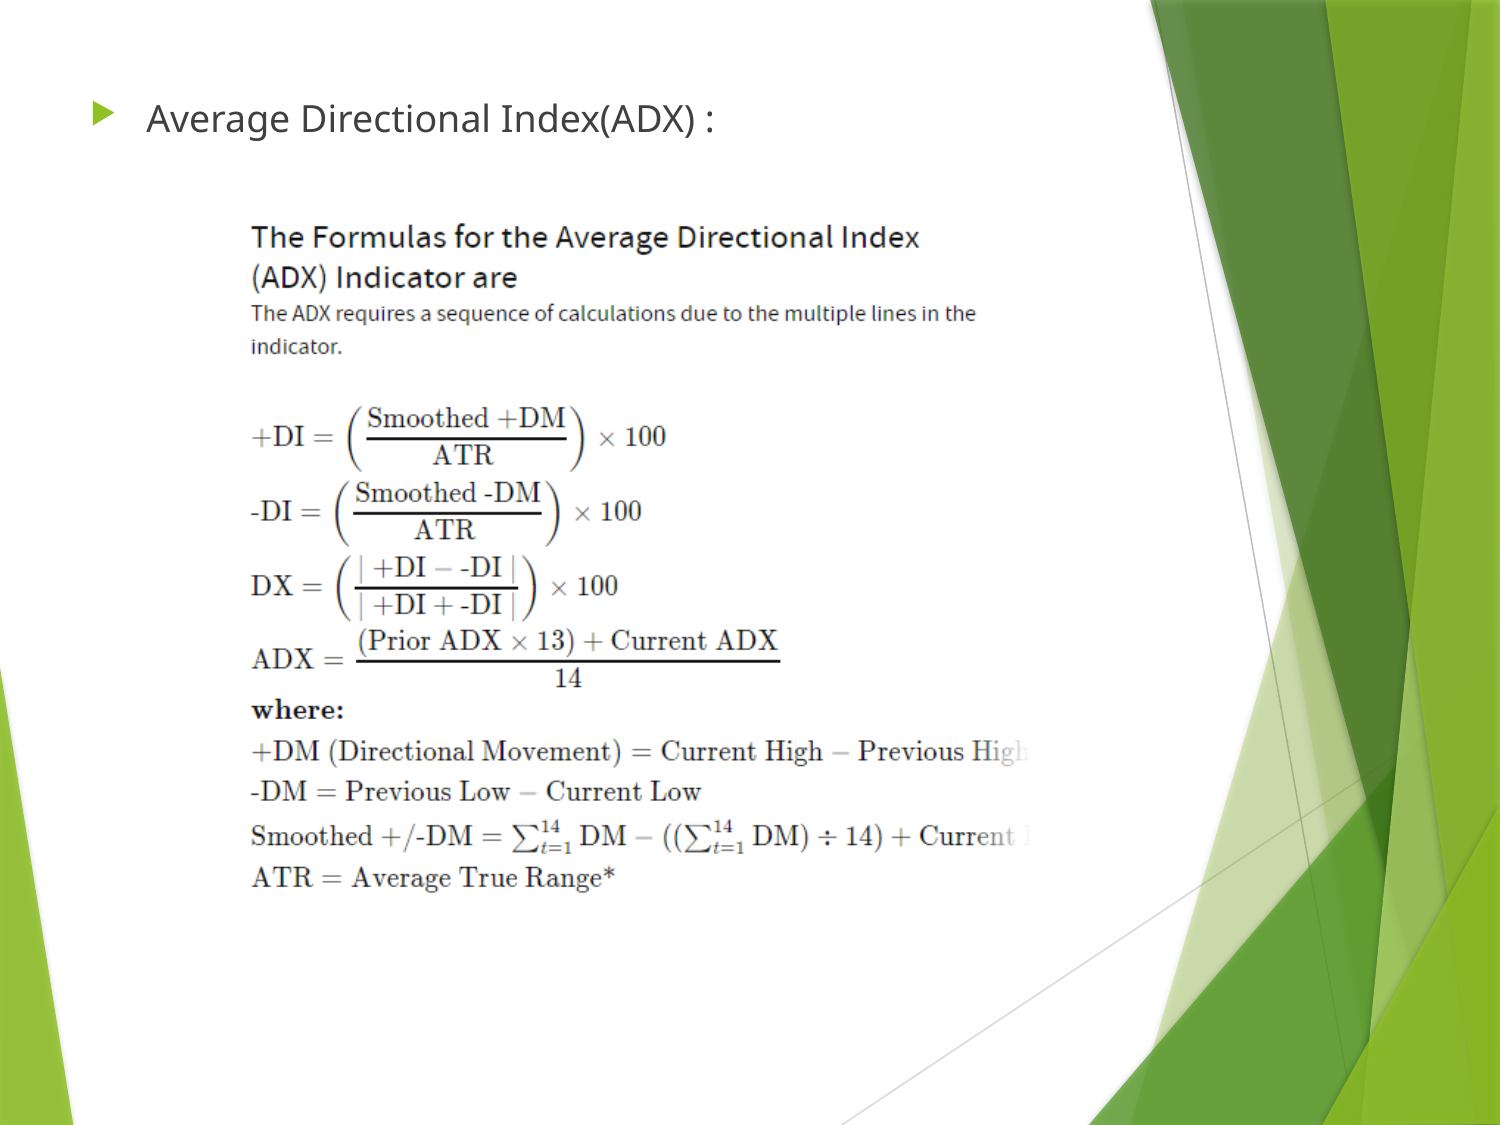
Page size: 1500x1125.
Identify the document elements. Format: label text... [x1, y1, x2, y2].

list Average Directional Index(ADX) : [75, 87, 1142, 992]
picture [236, 211, 1034, 901]
